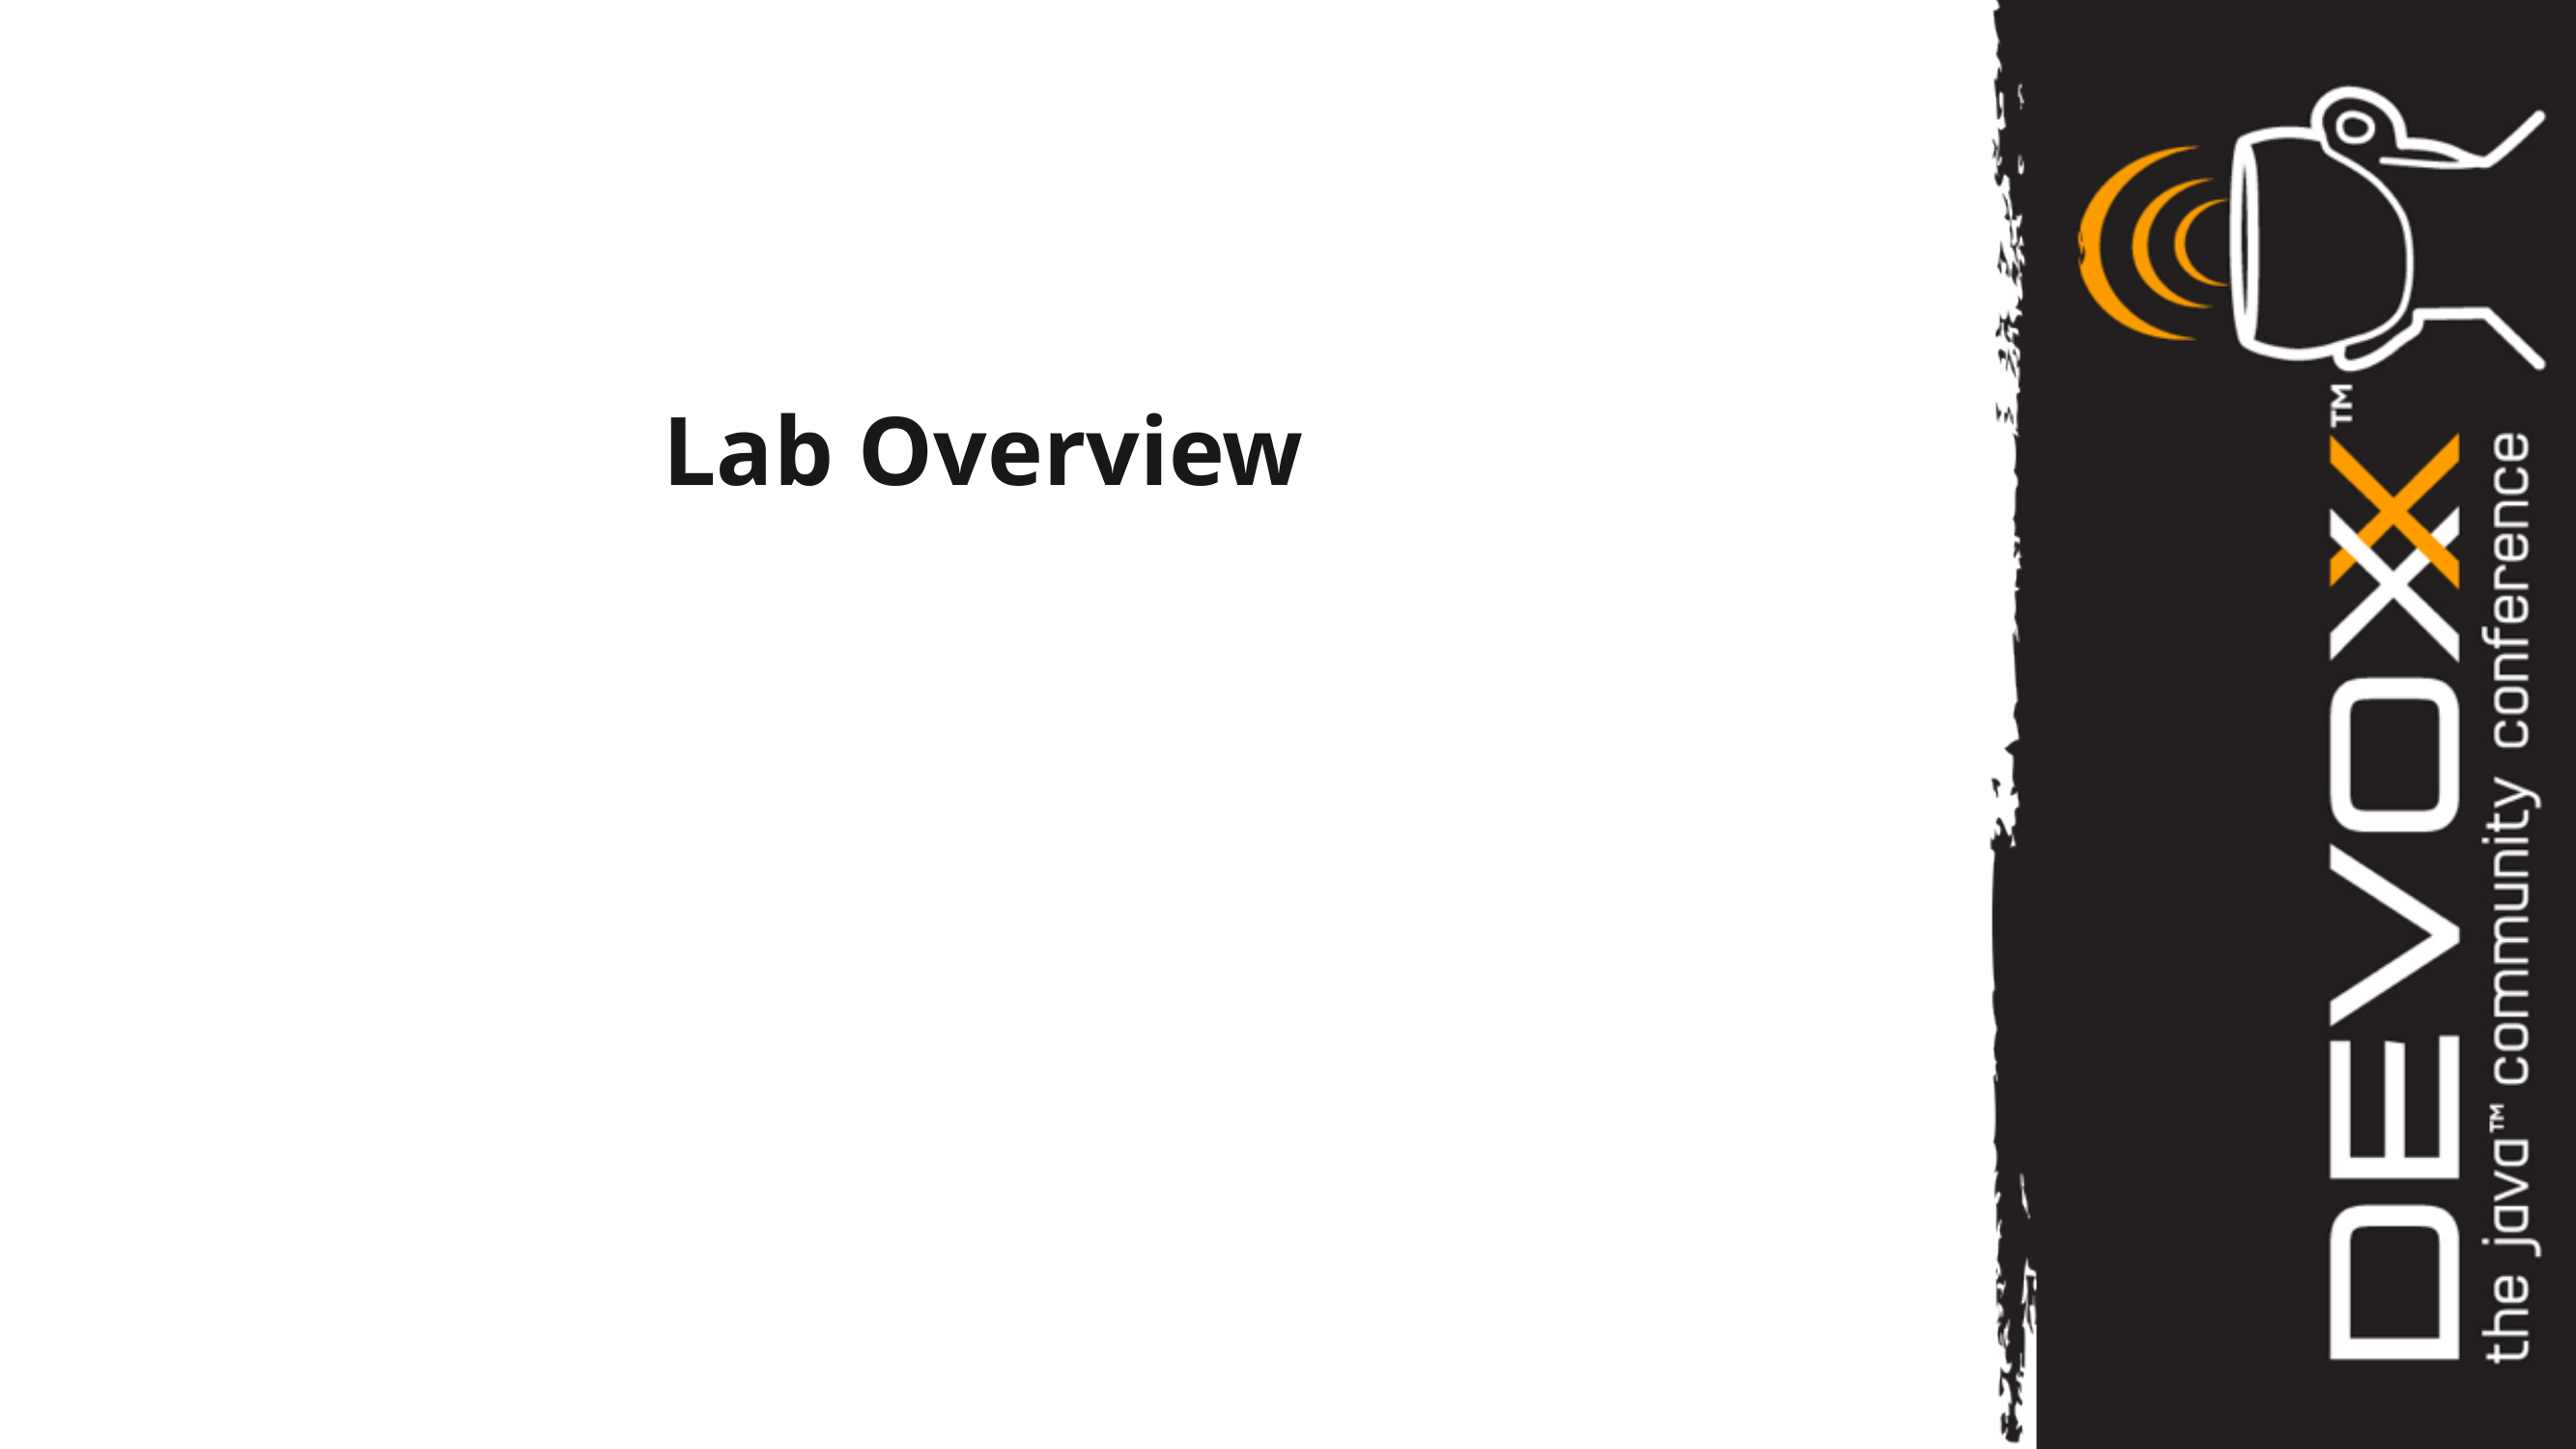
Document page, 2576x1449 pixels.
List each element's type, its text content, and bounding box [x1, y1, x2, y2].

picture [1976, 0, 2576, 1449]
title Lab Overview [170, 23, 1798, 513]
